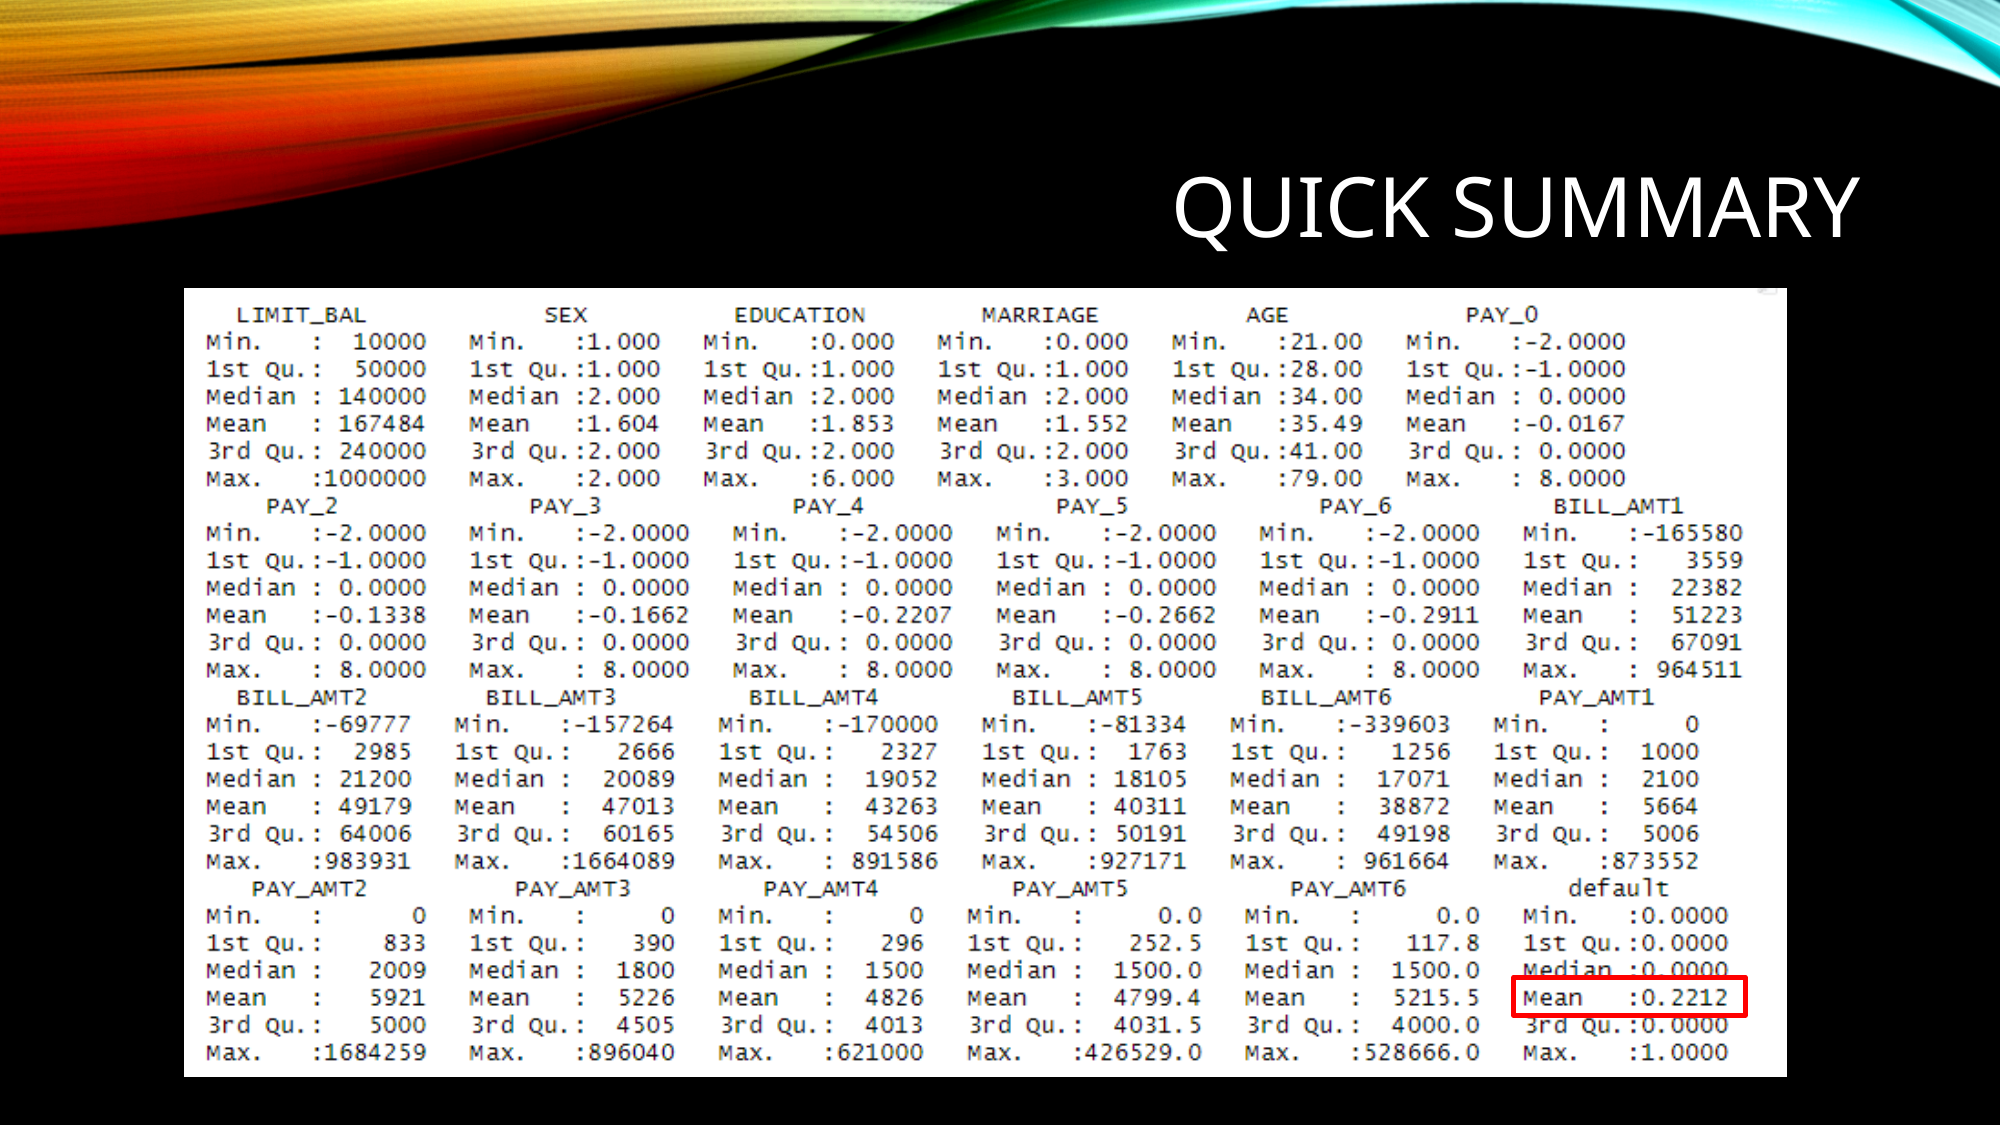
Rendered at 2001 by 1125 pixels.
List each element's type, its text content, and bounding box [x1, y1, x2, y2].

picture [0, 0, 2000, 237]
title Quick Summary [463, 104, 1877, 318]
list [184, 288, 1787, 1078]
